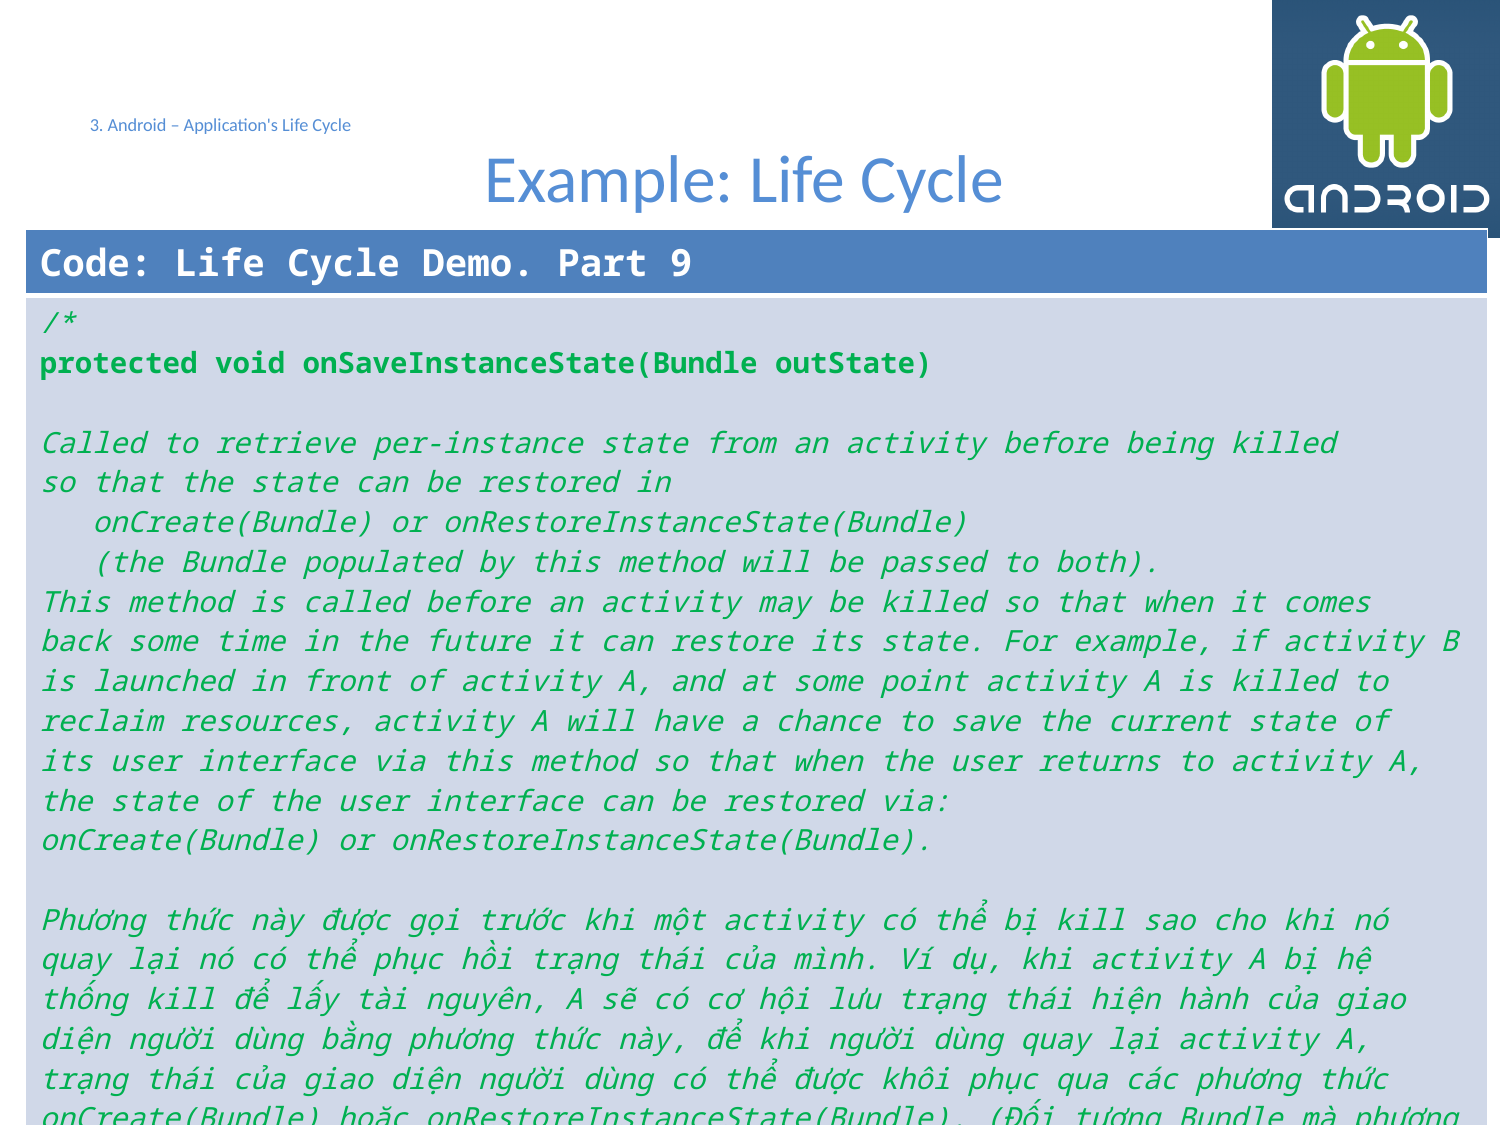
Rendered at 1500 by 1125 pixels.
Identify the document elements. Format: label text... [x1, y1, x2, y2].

picture [1271, 0, 1500, 238]
table_header Code: Life Cycle Demo. Part 9 [26, 230, 1487, 293]
text_box 3. Android – Application's Life Cycle Example: Life Cycle [74, 45, 1266, 225]
table_cell /* protected void onSaveInstanceState(Bundle outState) Called to retrieve per-instance state from an activity before being killed so that the state can be restored in onCreate(Bundle) or onRestoreInstanceState(Bundle) (the Bundle populated by this method will be passed to both). This method is called before an activity may be killed so that when it comes back some time in the future it can restore its state. For example, if activity B is launched in front of activity A, and at some point activity A is killed to reclaim resources, activity A will have a chance to save the current state of its user interface via this method so that when the user returns to activity A, the state of the user interface can be restored via: onCreate(Bundle) or onRestoreInstanceState(Bundle). Phương thức này được gọi trước khi một activity có thể bị kill sao cho khi nó quay lại nó có thể phục hồi trạng thái của mình. Ví dụ, khi activity A bị hệ thống kill để lấy tài nguyên, A sẽ có cơ hội lưu trạng thái hiện hành của giao diện người dùng bằng phương thức này, để khi người dùng quay lại activity A, trạng thái của giao diện người dùng có thể được khôi phục qua các phương thức onCreate(Bundle) hoặc onRestoreInstanceState(Bundle). (Đối tượng Bundle mà phương thức này xây dựng sẽ được truyền cho cả hai phương thức khôi phục đó) */ [26, 298, 1487, 1125]
